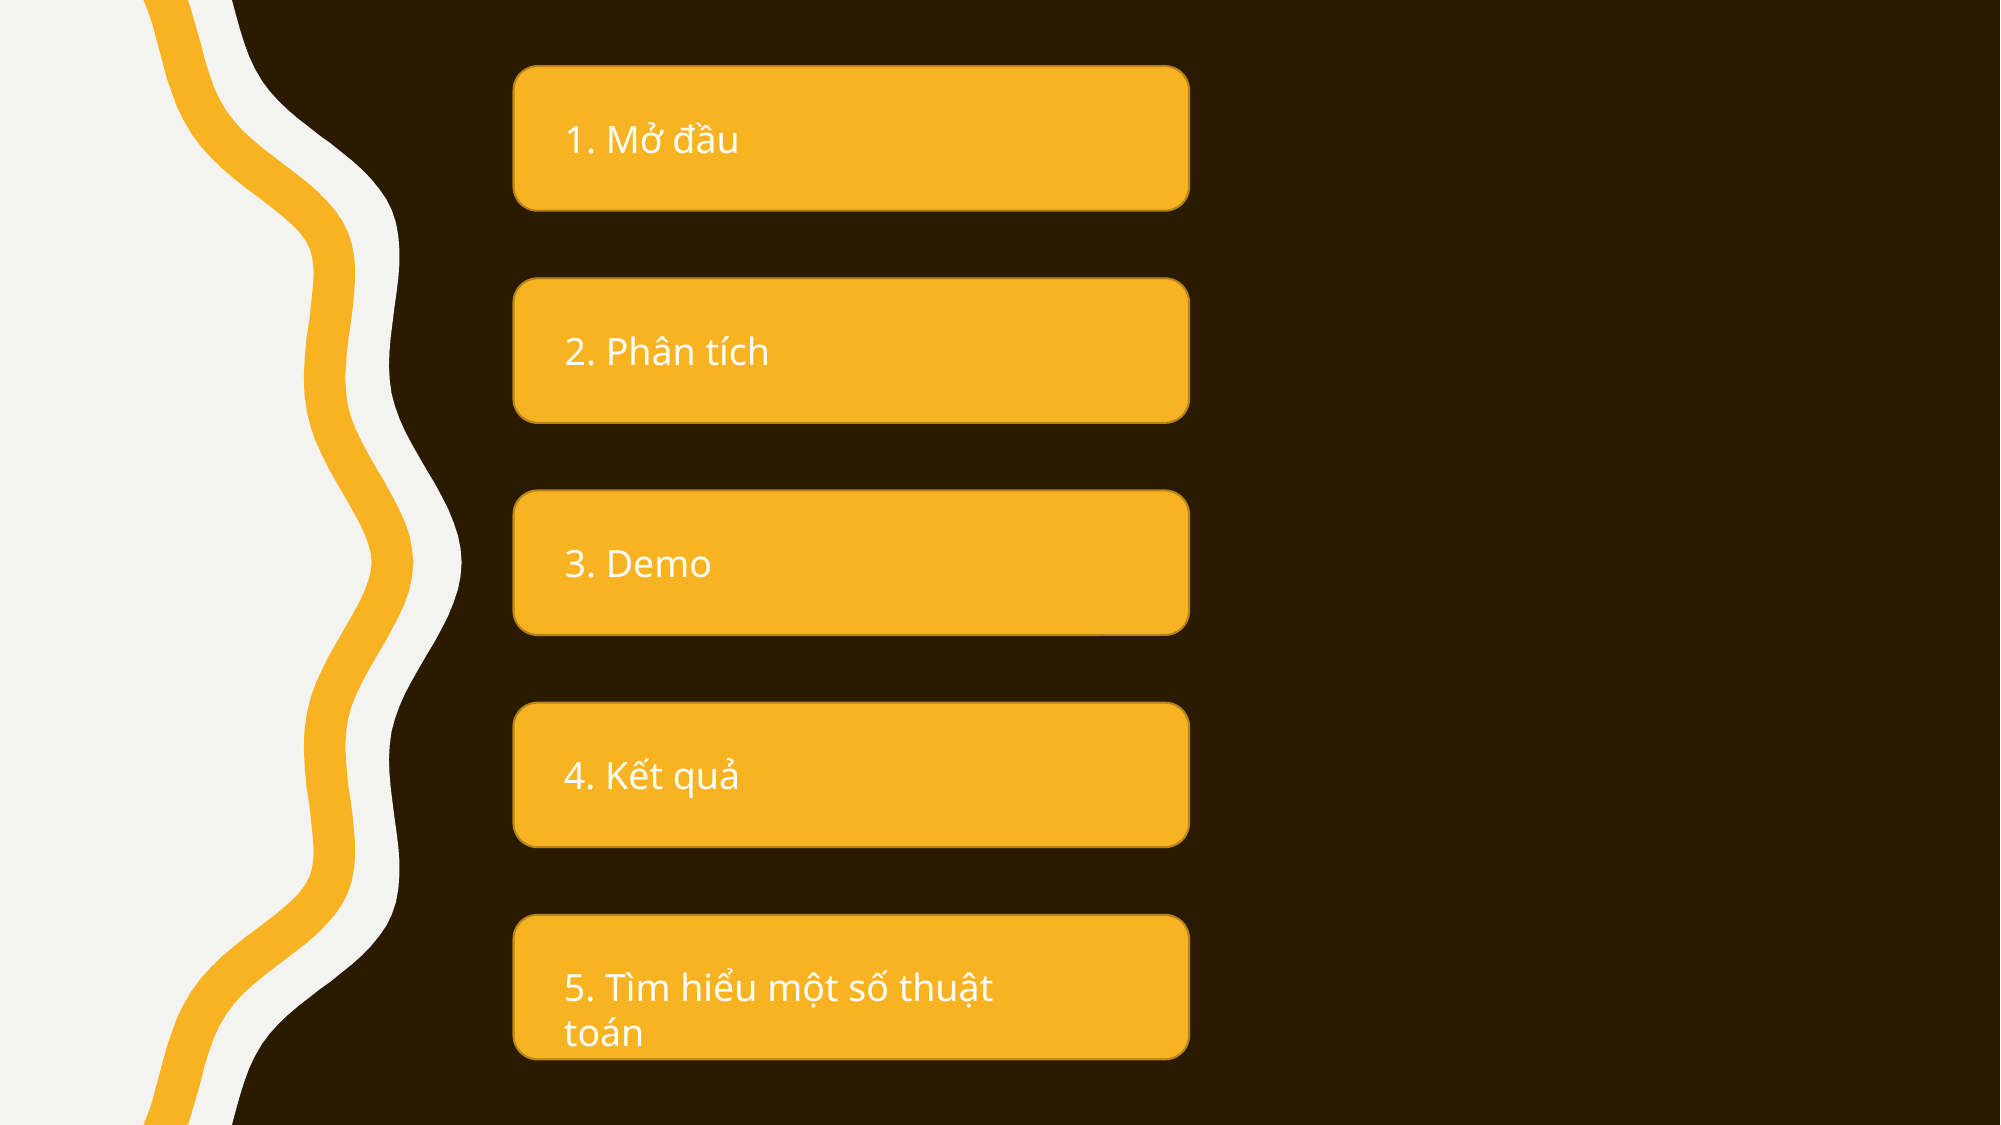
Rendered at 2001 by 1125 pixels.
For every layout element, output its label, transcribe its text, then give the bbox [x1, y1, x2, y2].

text_box 3. Demo [549, 532, 1053, 593]
text_box 1. Mở đầu [549, 108, 1053, 168]
text_box [512, 489, 1191, 637]
text_box [512, 701, 1191, 849]
text_box 2. Phân tích [549, 321, 1053, 381]
text_box [512, 913, 1191, 1061]
text_box [512, 65, 1191, 212]
text_box 5. Tìm hiểu một số thuật toán [549, 956, 1052, 1107]
text_box 4. Kết quả [549, 744, 1052, 850]
text_box [512, 277, 1191, 424]
